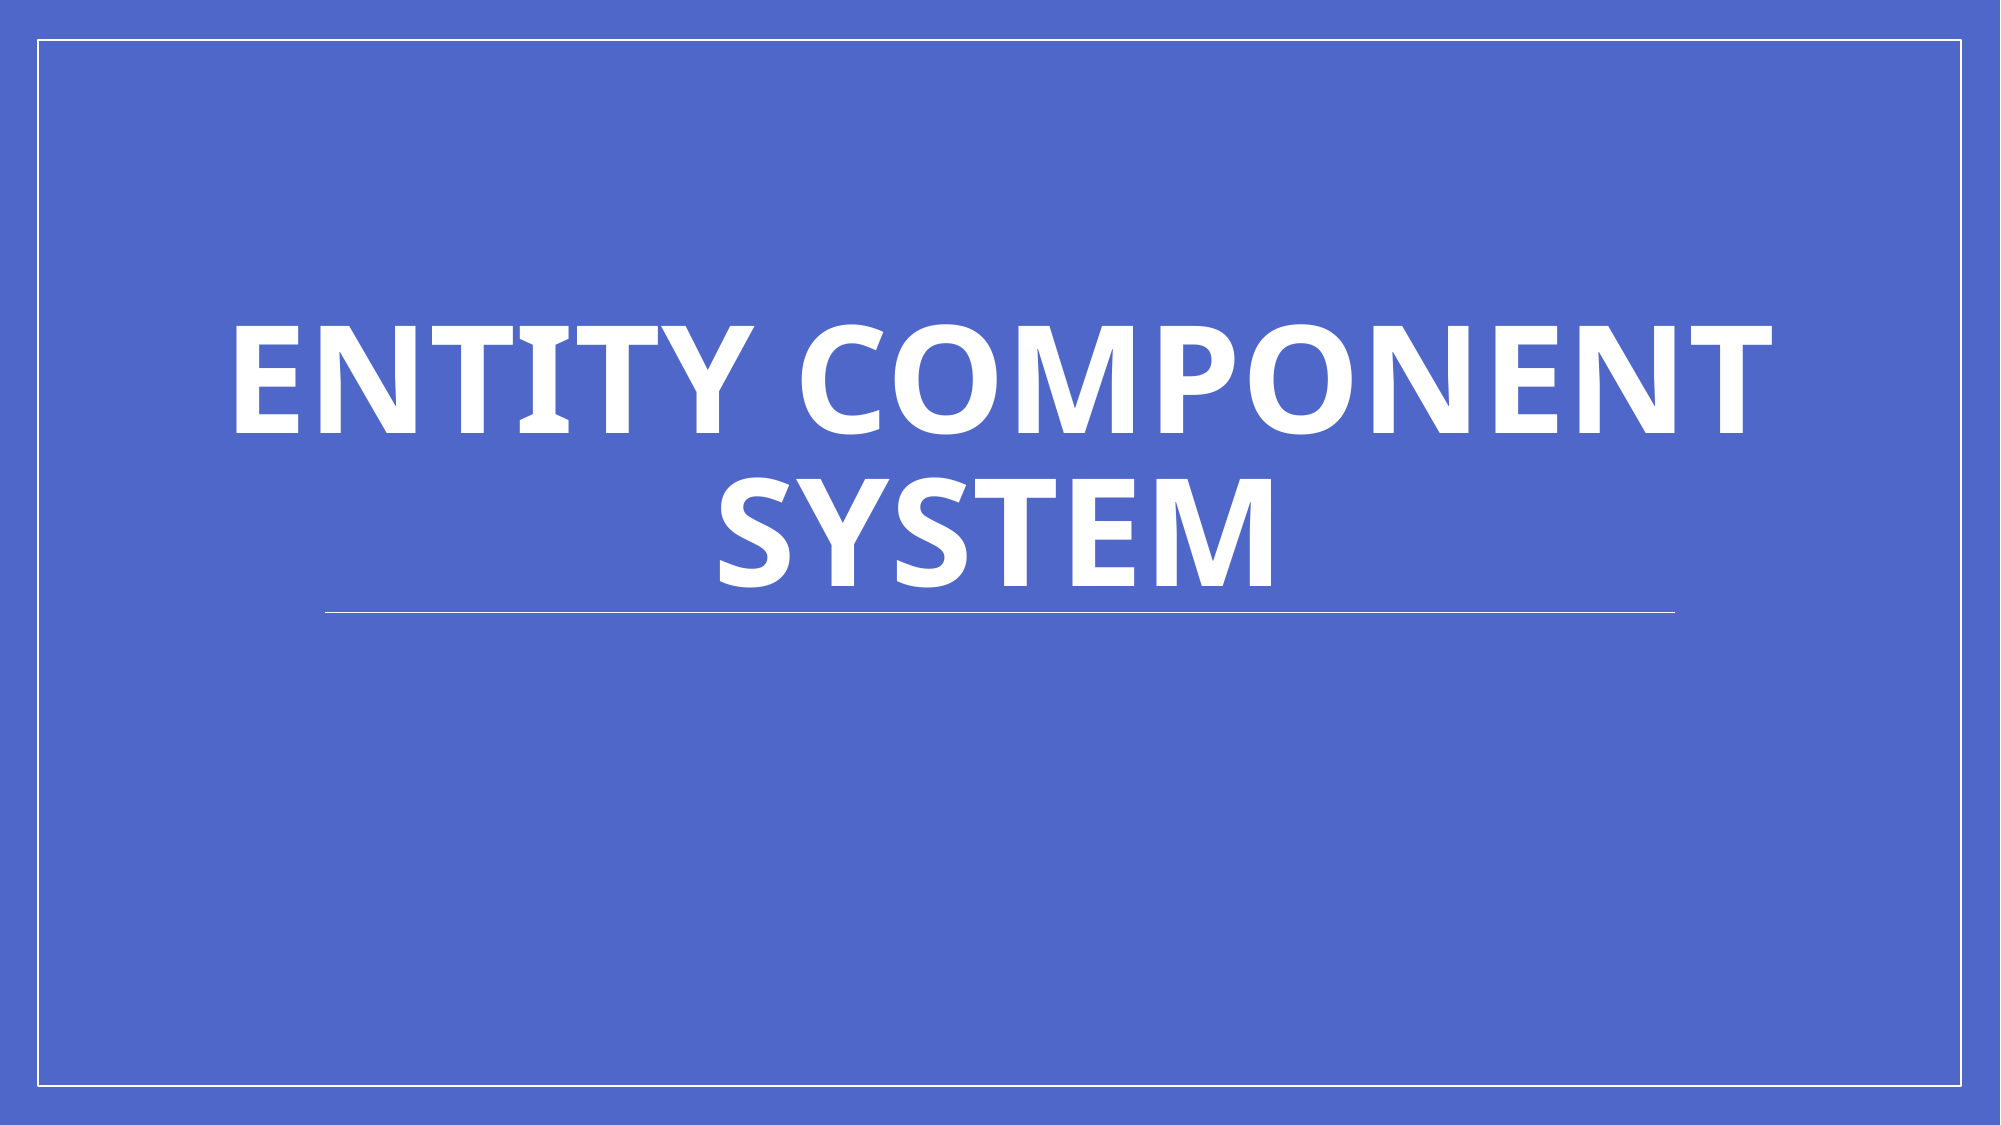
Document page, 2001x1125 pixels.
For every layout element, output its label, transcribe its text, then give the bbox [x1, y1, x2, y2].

title Entity Component System [182, 144, 1818, 625]
